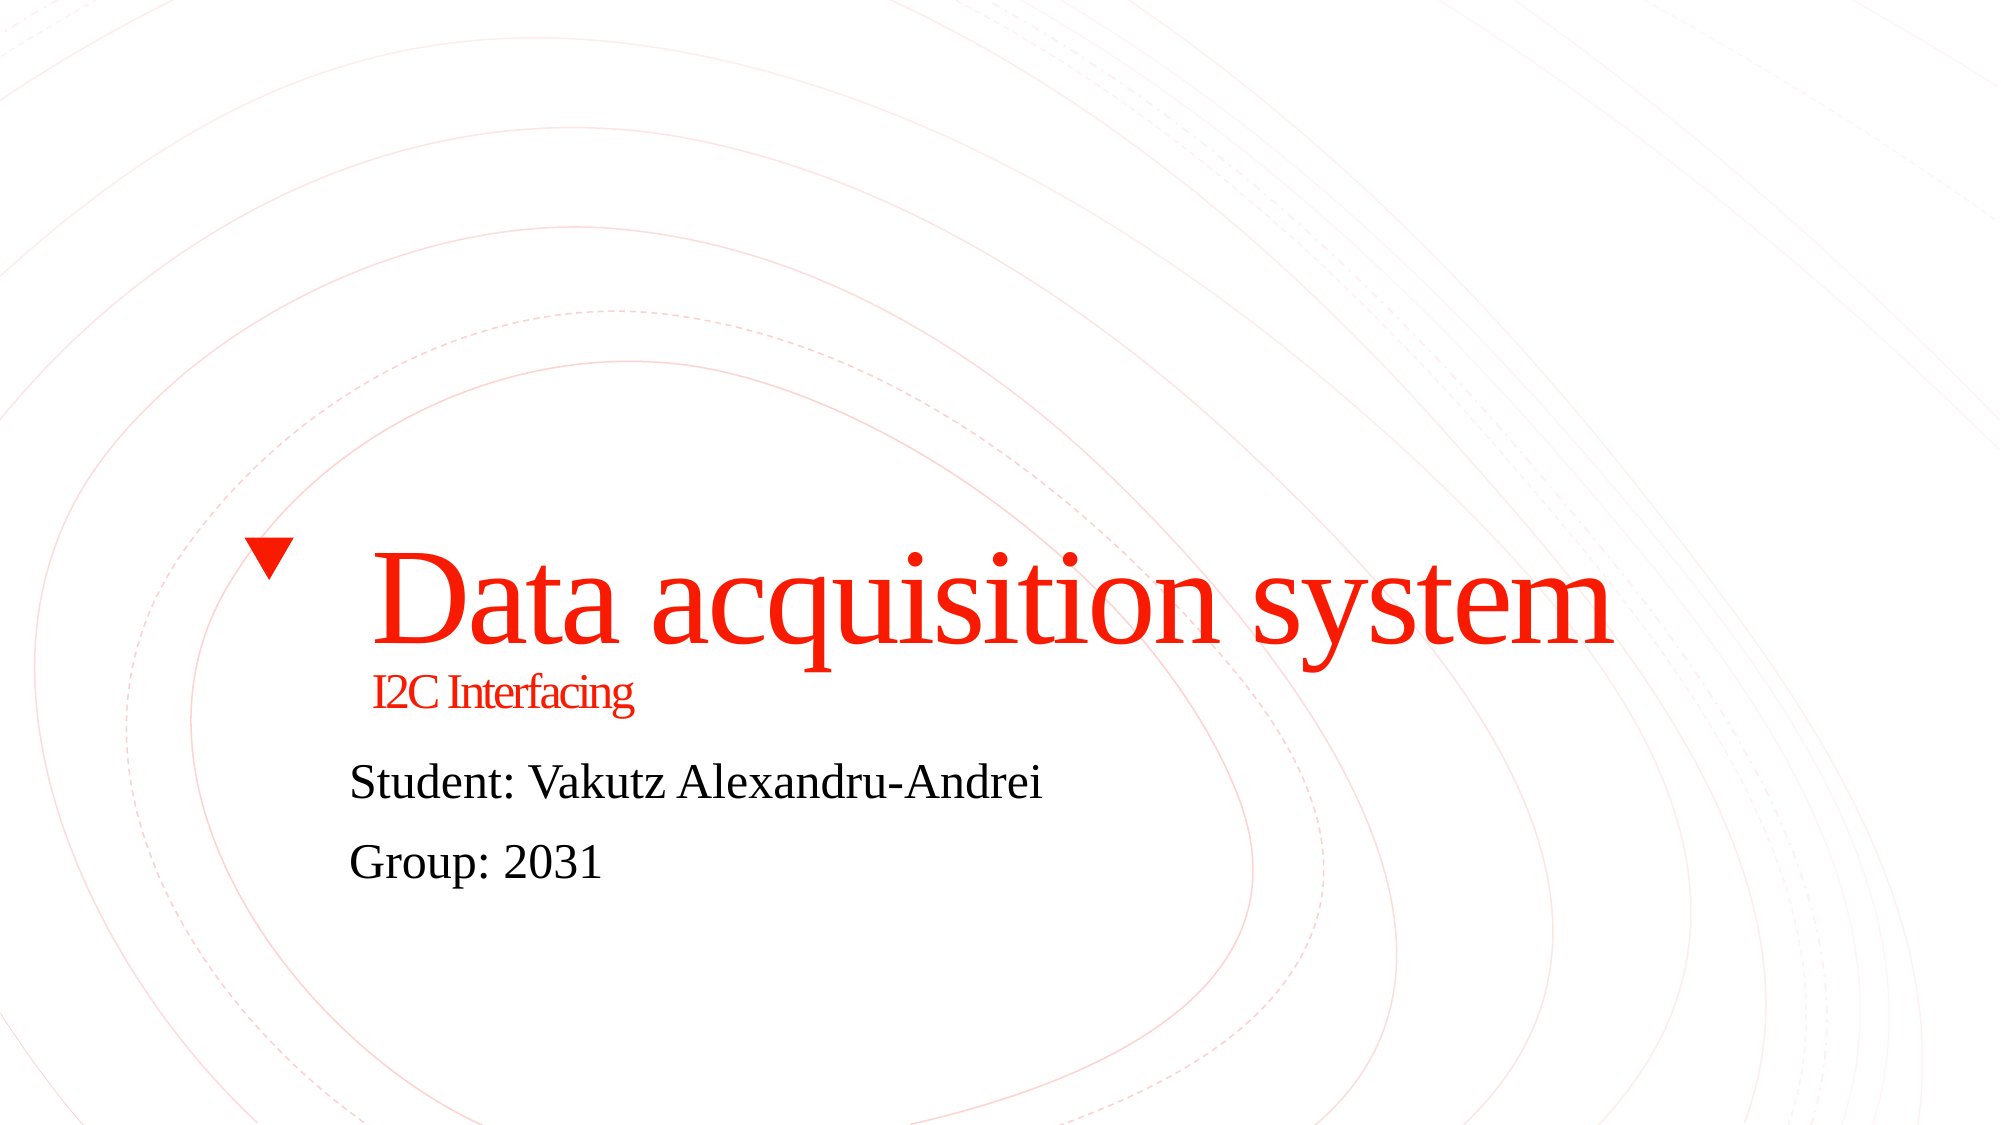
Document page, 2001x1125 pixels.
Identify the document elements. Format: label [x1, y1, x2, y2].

text_box [0, 0, 2000, 1125]
